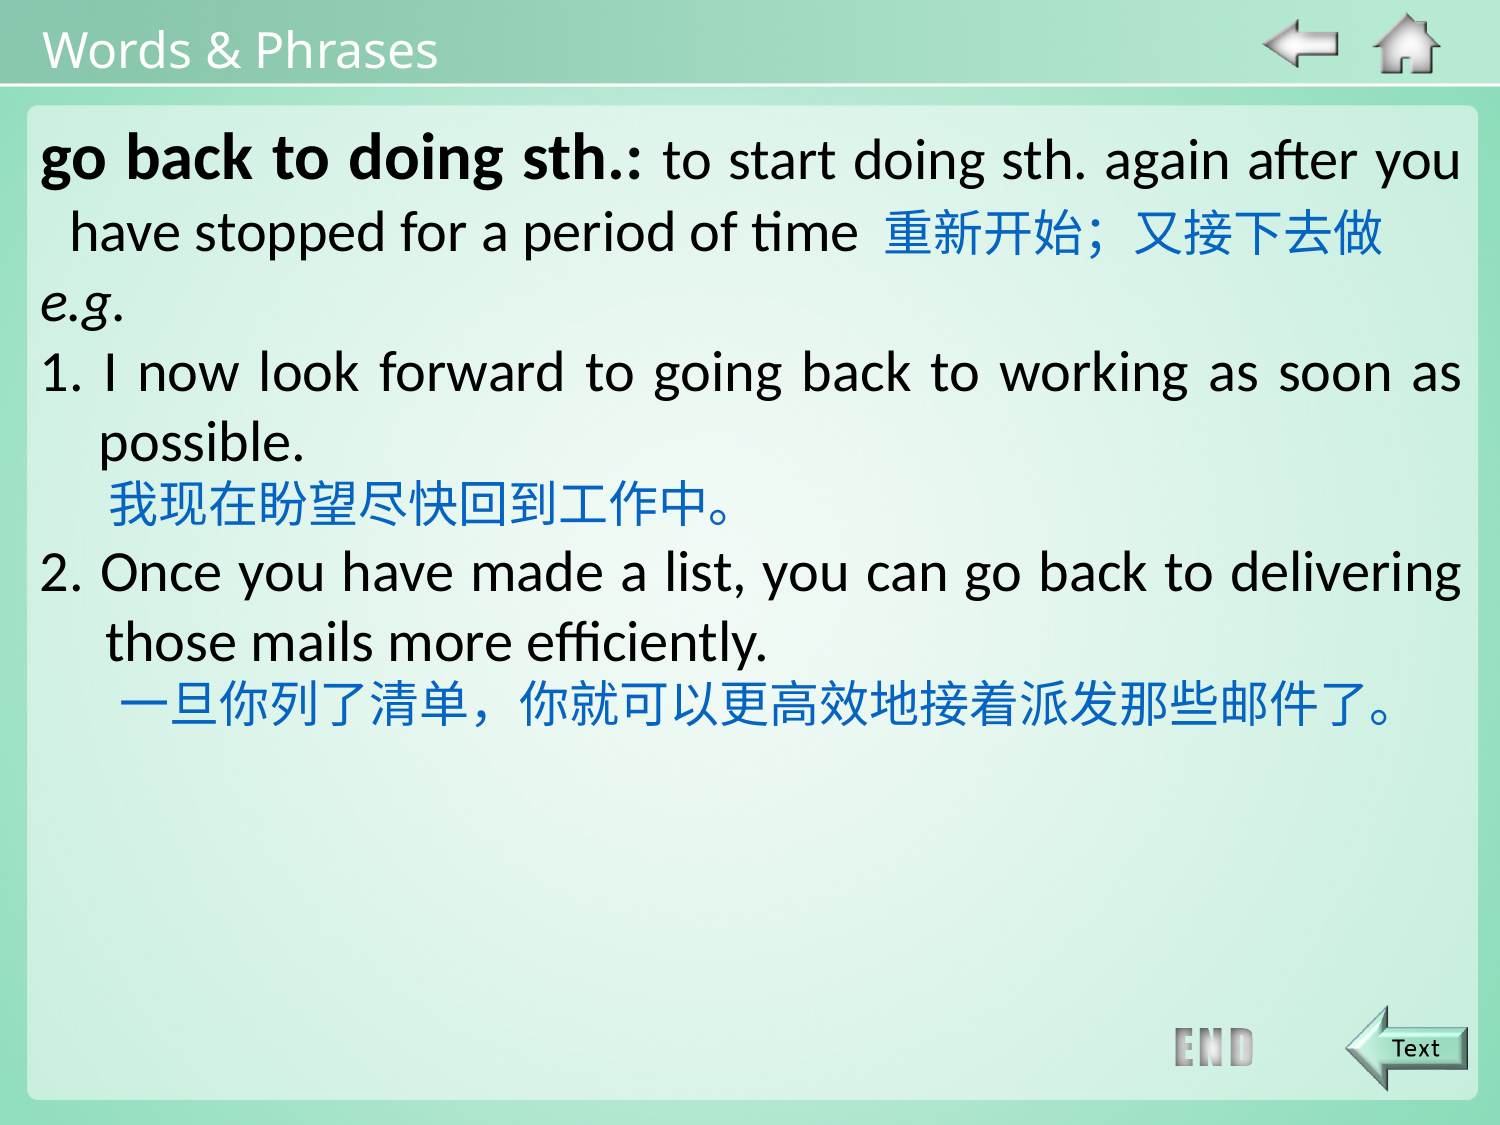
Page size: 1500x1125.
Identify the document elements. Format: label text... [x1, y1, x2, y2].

text_box Words & Phrases [27, 11, 582, 87]
list go back to doing sth.: to start doing sth. again after you have stopped for a period of time 重新开始；又接下去做 e.g. 1. I now look forward to going back to working as soon as possible. 我现在盼望尽快回到工作中。 2. Once you have made a list, you can go back to delivering those mails more efficiently. 一旦你列了清单，你就可以更高效地接着派发那些邮件了。 [24, 105, 1479, 1051]
picture [0, 0, 1500, 1125]
